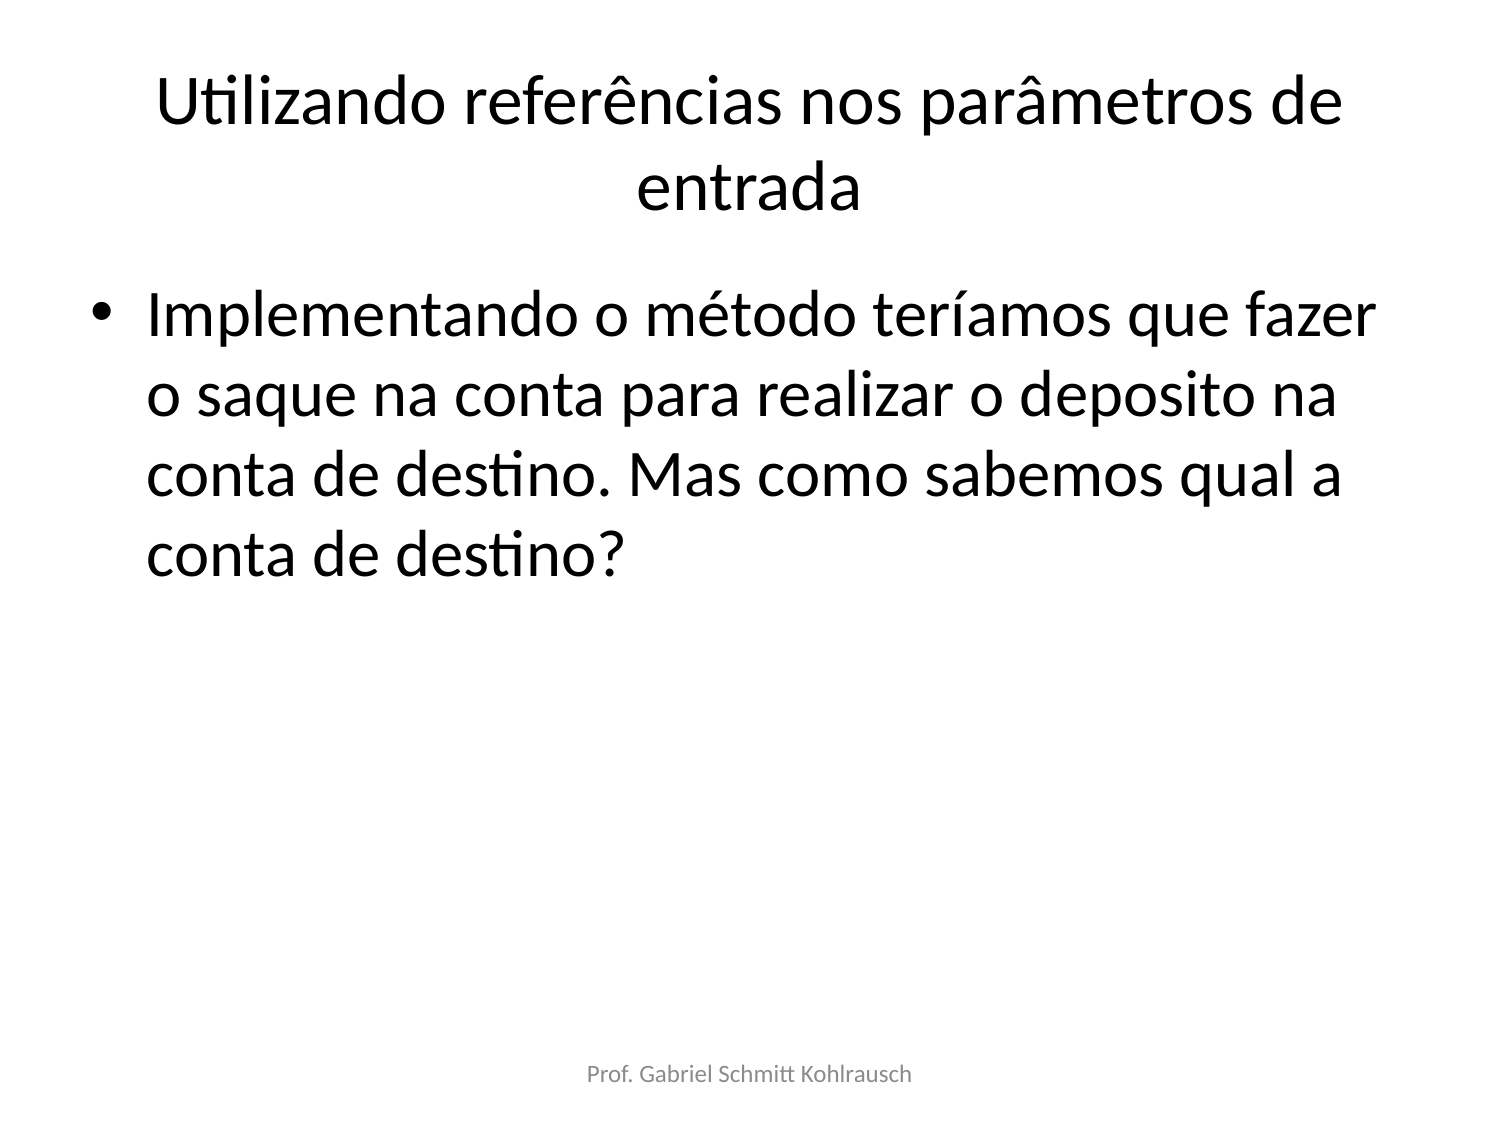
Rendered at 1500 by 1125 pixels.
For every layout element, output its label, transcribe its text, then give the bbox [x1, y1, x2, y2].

title Utilizando referências nos parâmetros de entrada [75, 45, 1425, 233]
list Implementando o método teríamos que fazer o saque na conta para realizar o deposito na conta de destino. Mas como sabemos qual a conta de destino? [75, 262, 1425, 1005]
footer Prof. Gabriel Schmitt Kohlrausch [512, 1042, 988, 1103]
